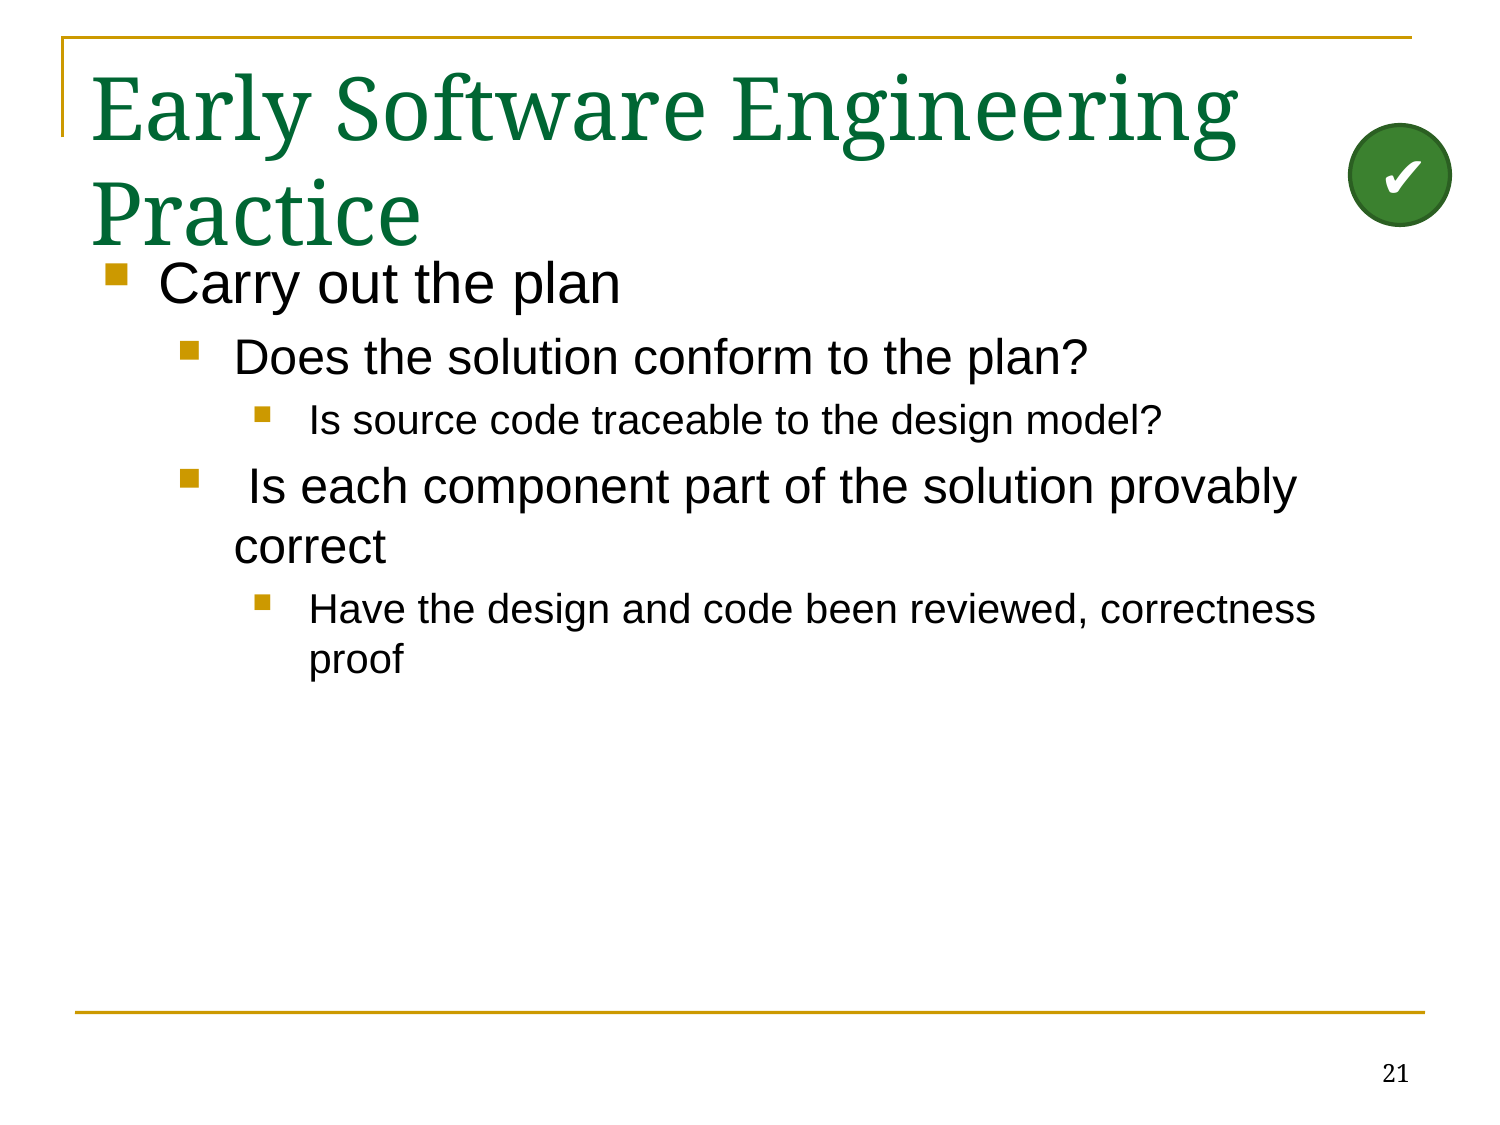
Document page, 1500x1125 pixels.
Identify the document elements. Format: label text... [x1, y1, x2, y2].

text_box ✔ [1347, 122, 1453, 228]
text_box Carry out the plan Does the solution conform to the plan? Is source code traceable to the design model? Is each component part of the solution provably correct Have the design and code been reviewed, correctness proof [87, 237, 1438, 913]
slide_number 21 [1074, 1023, 1426, 1100]
title Early Software Engineering Practice [74, 45, 1426, 233]
